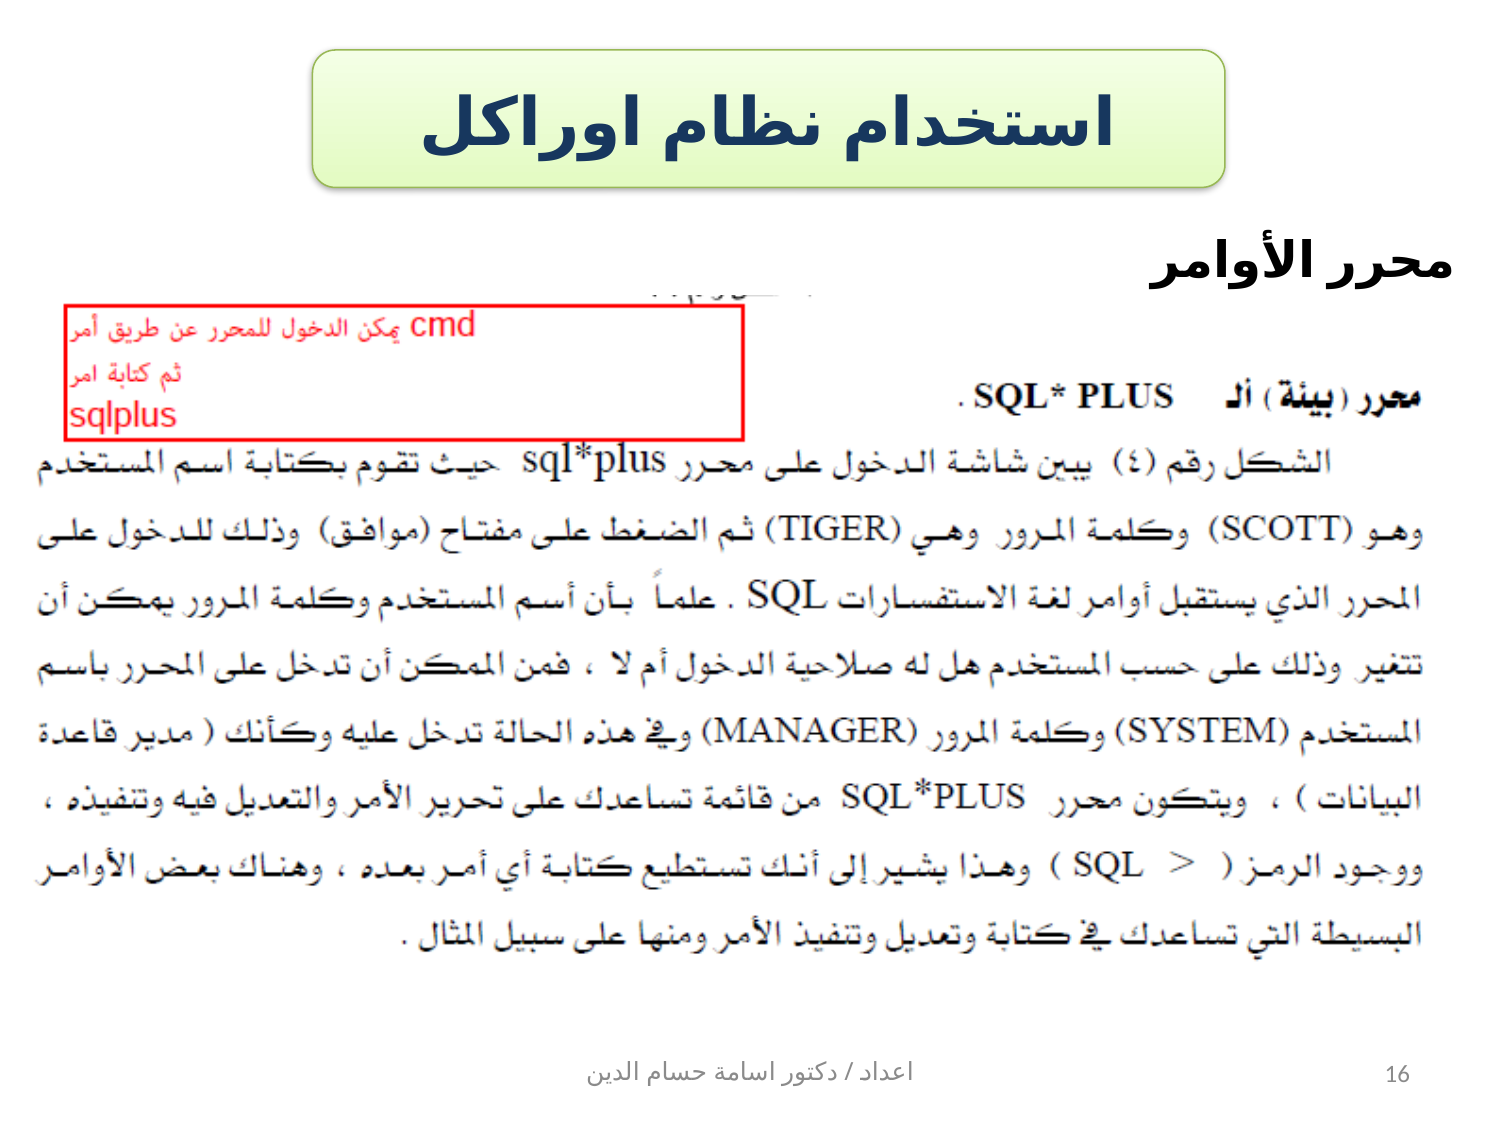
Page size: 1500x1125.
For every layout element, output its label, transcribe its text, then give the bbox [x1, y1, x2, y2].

slide_number 16 [1074, 1042, 1425, 1103]
picture [32, 295, 1468, 971]
text_box استخدام نظام اوراكل [311, 49, 1226, 189]
footer اعداد / دكتور اسامة حسام الدين [512, 1042, 988, 1103]
text_box محرر الأوامر [1136, 219, 1471, 295]
